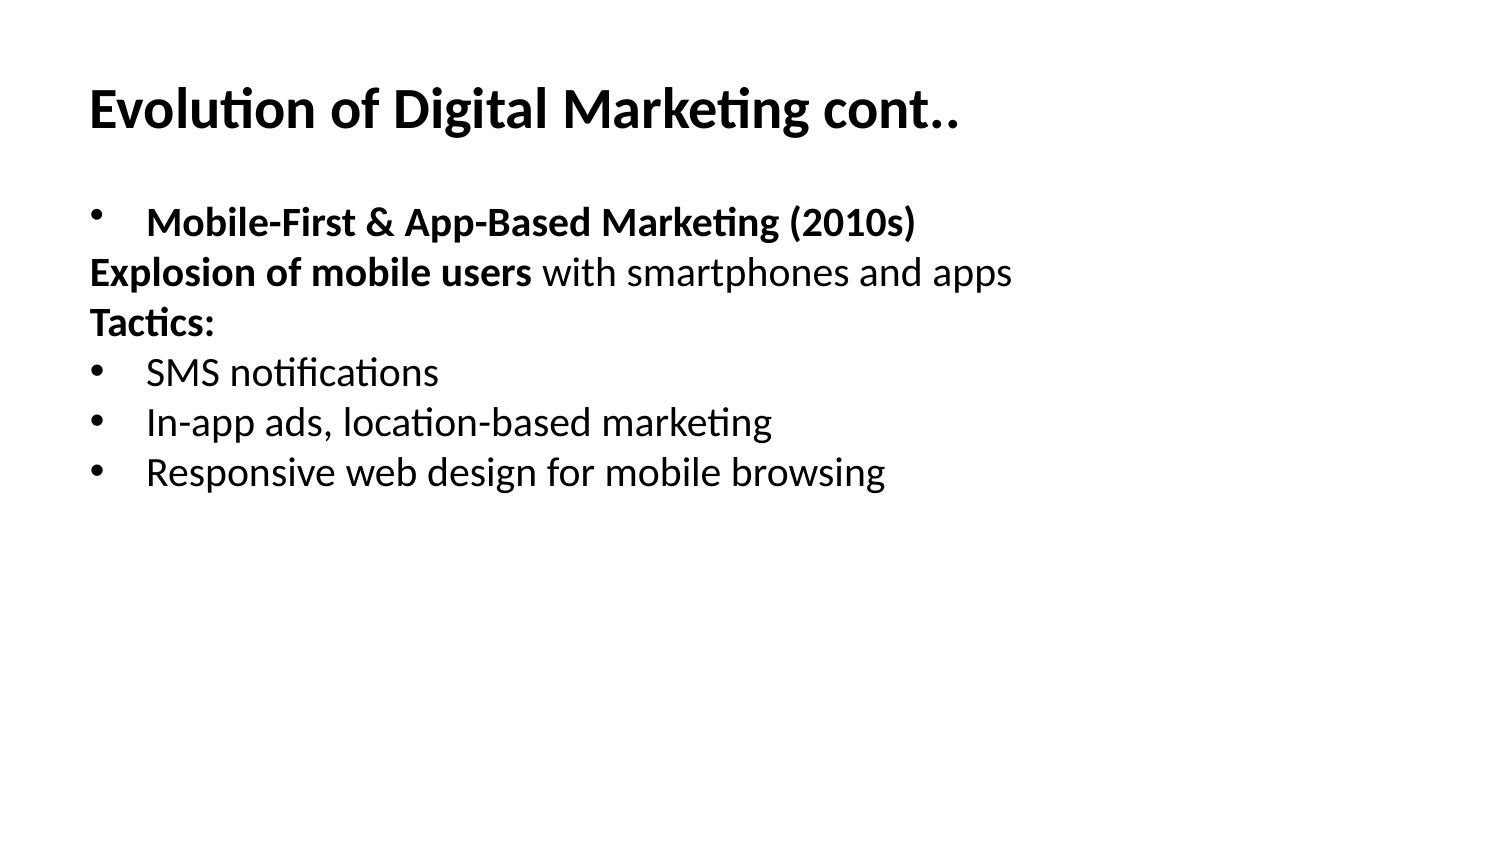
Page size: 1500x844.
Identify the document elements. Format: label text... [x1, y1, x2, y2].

text_box Mobile-First & App-Based Marketing (2010s) Explosion of mobile users with smartphones and apps Tactics: SMS notifications In-app ads, location-based marketing Responsive web design for mobile browsing [74, 187, 1425, 713]
text_box Evolution of Digital Marketing cont.. [74, 37, 1425, 173]
